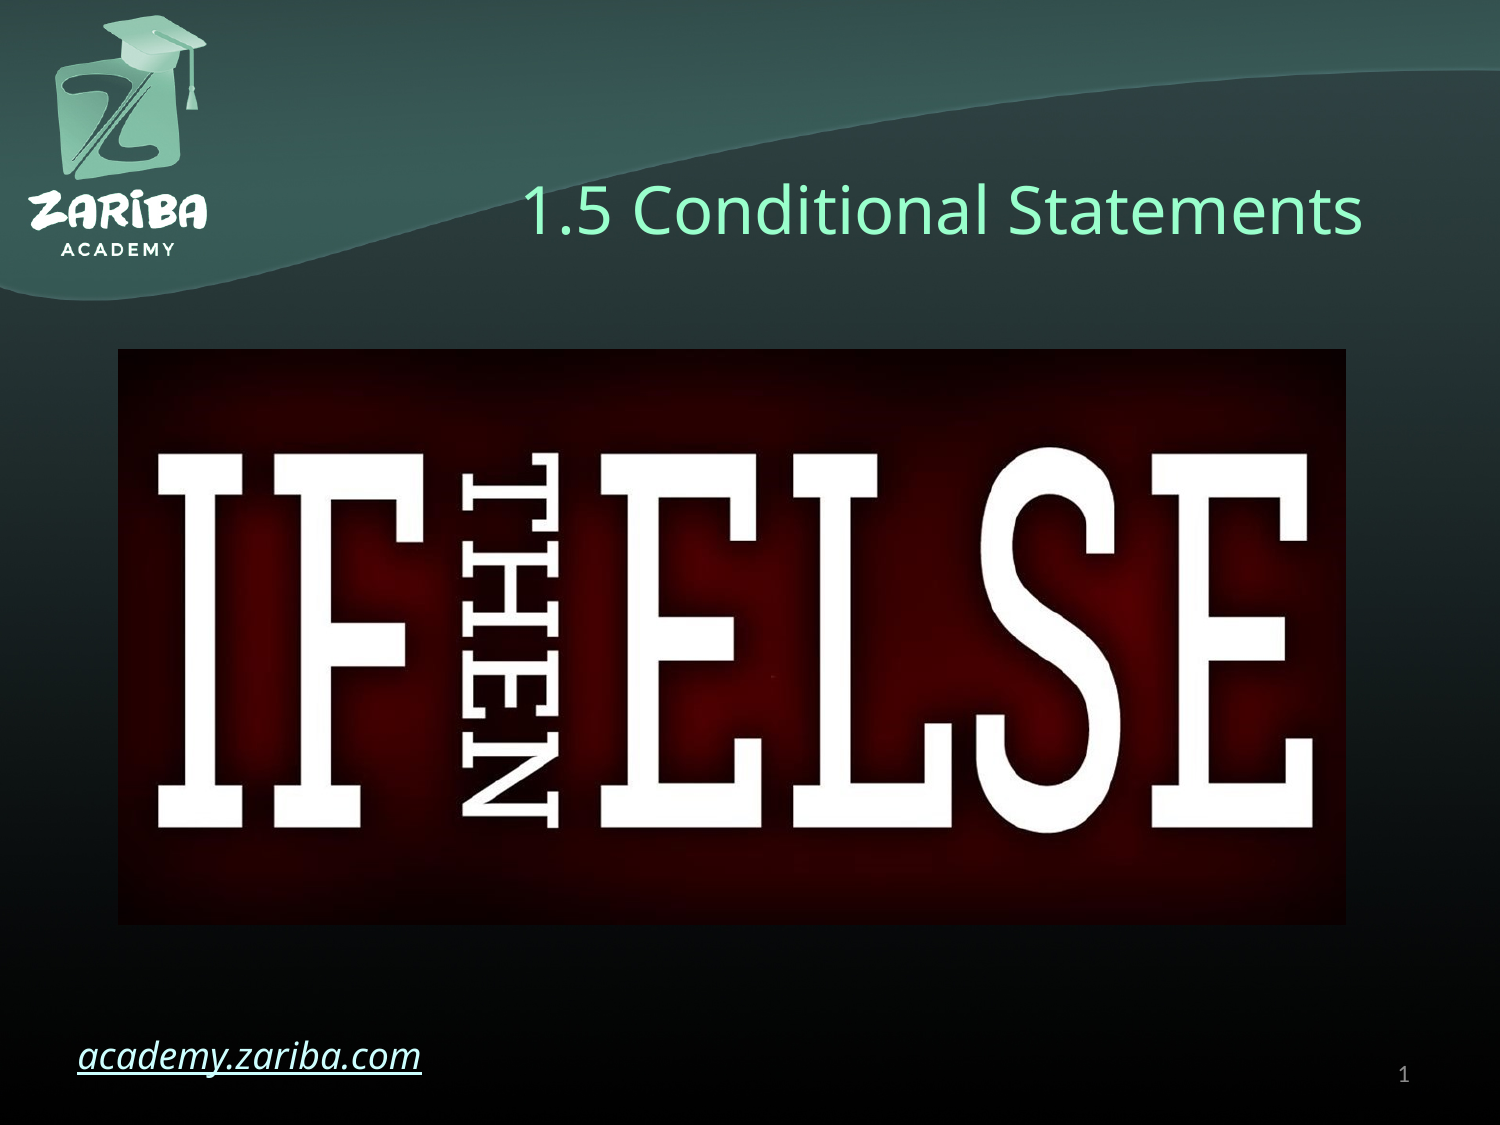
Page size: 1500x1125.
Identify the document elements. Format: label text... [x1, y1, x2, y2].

title 1.5 Conditional Statements [385, 87, 1500, 329]
slide_number 1 [1074, 1042, 1425, 1103]
picture [0, 0, 1500, 1125]
text_box academy.zariba.com [0, 983, 500, 1125]
